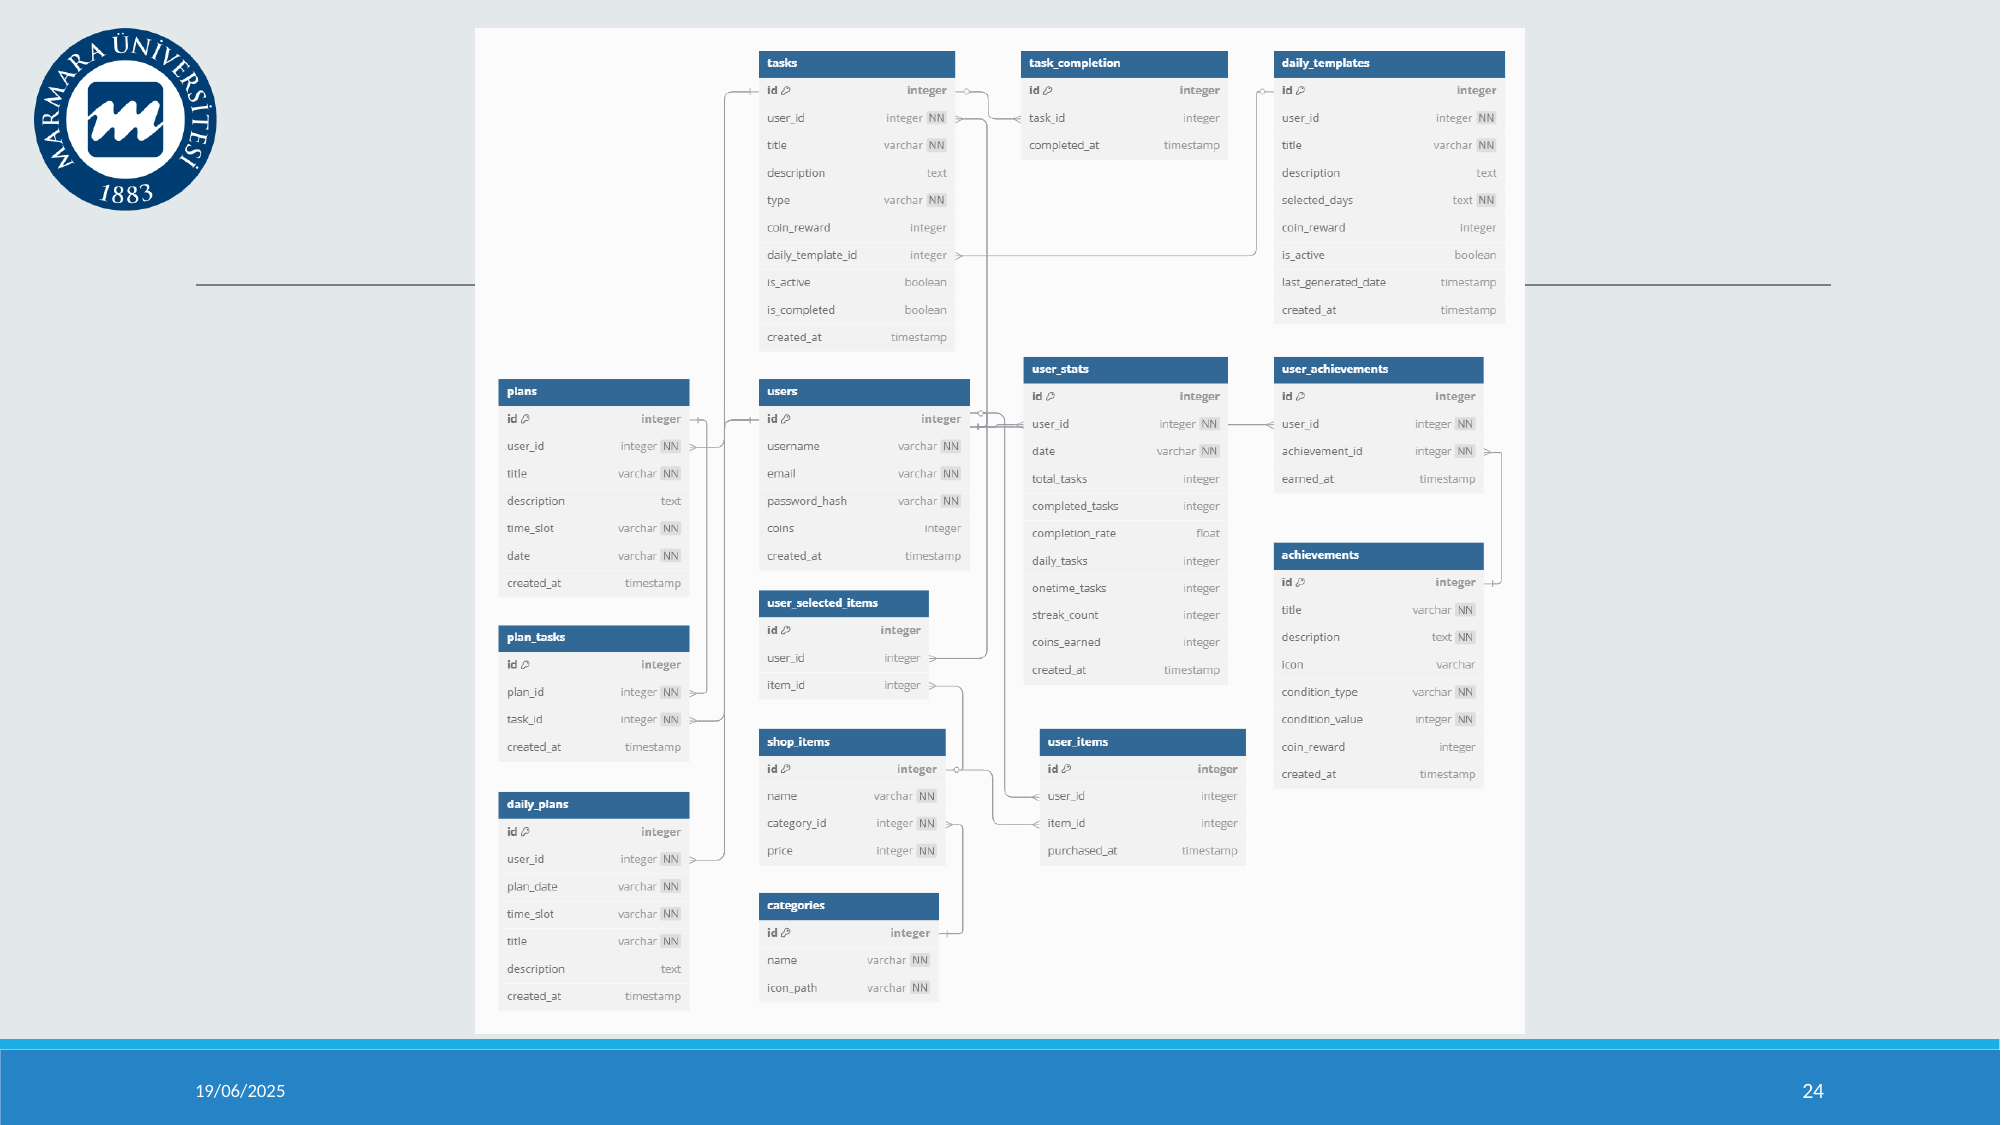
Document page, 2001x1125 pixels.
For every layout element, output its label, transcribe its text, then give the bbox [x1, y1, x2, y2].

slide_number ‹#› [1624, 1059, 1840, 1120]
picture [33, 28, 217, 212]
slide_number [180, 1059, 586, 1120]
picture [474, 28, 1526, 1035]
